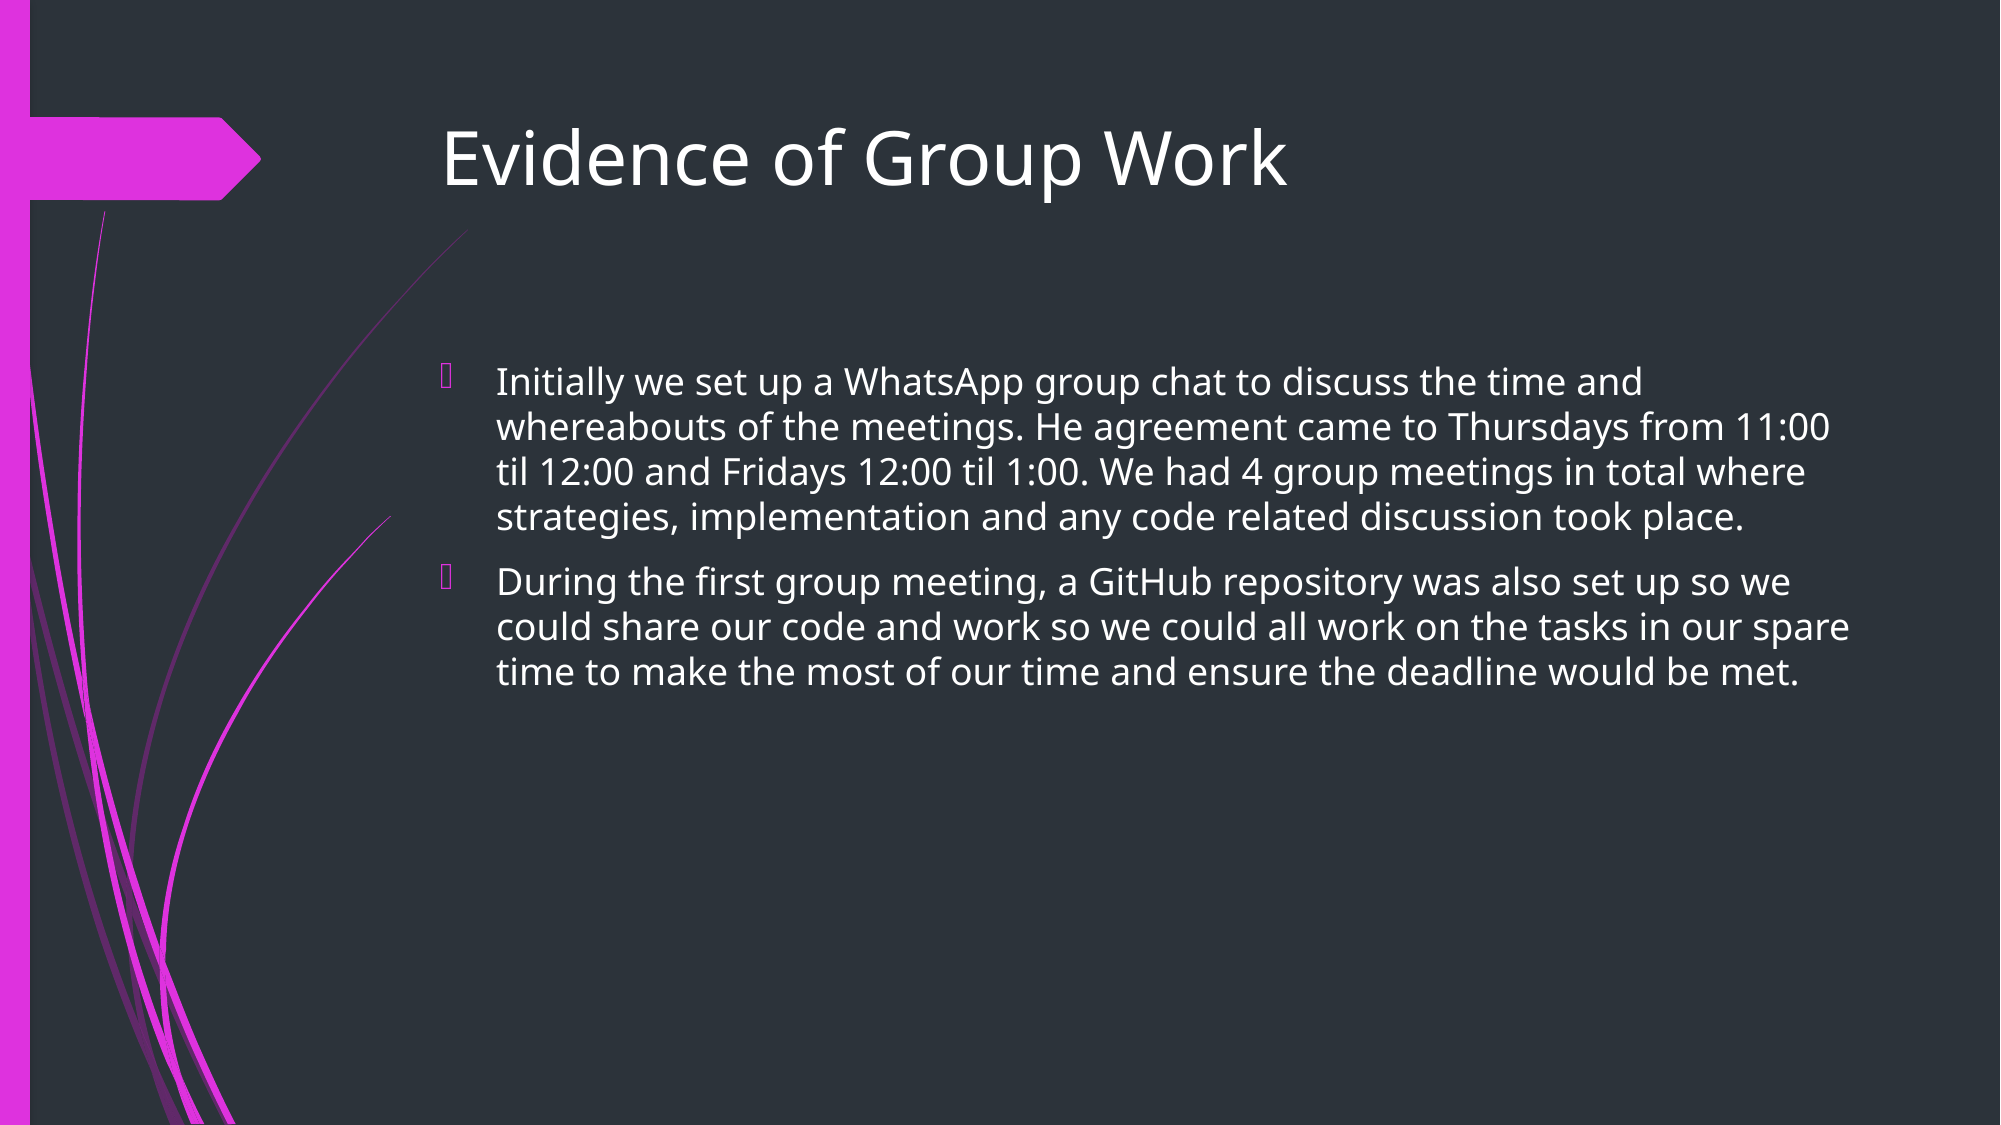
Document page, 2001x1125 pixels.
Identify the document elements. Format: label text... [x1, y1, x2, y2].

list Initially we set up a WhatsApp group chat to discuss the time and whereabouts of the meetings. He agreement came to Thursdays from 11:00 til 12:00 and Fridays 12:00 til 1:00. We had 4 group meetings in total where strategies, implementation and any code related discussion took place. During the first group meeting, a GitHub repository was also set up so we could share our code and work so we could all work on the tasks in our spare time to make the most of our time and ensure the deadline would be met. [424, 350, 1888, 970]
title Evidence of Group Work [425, 102, 1888, 313]
